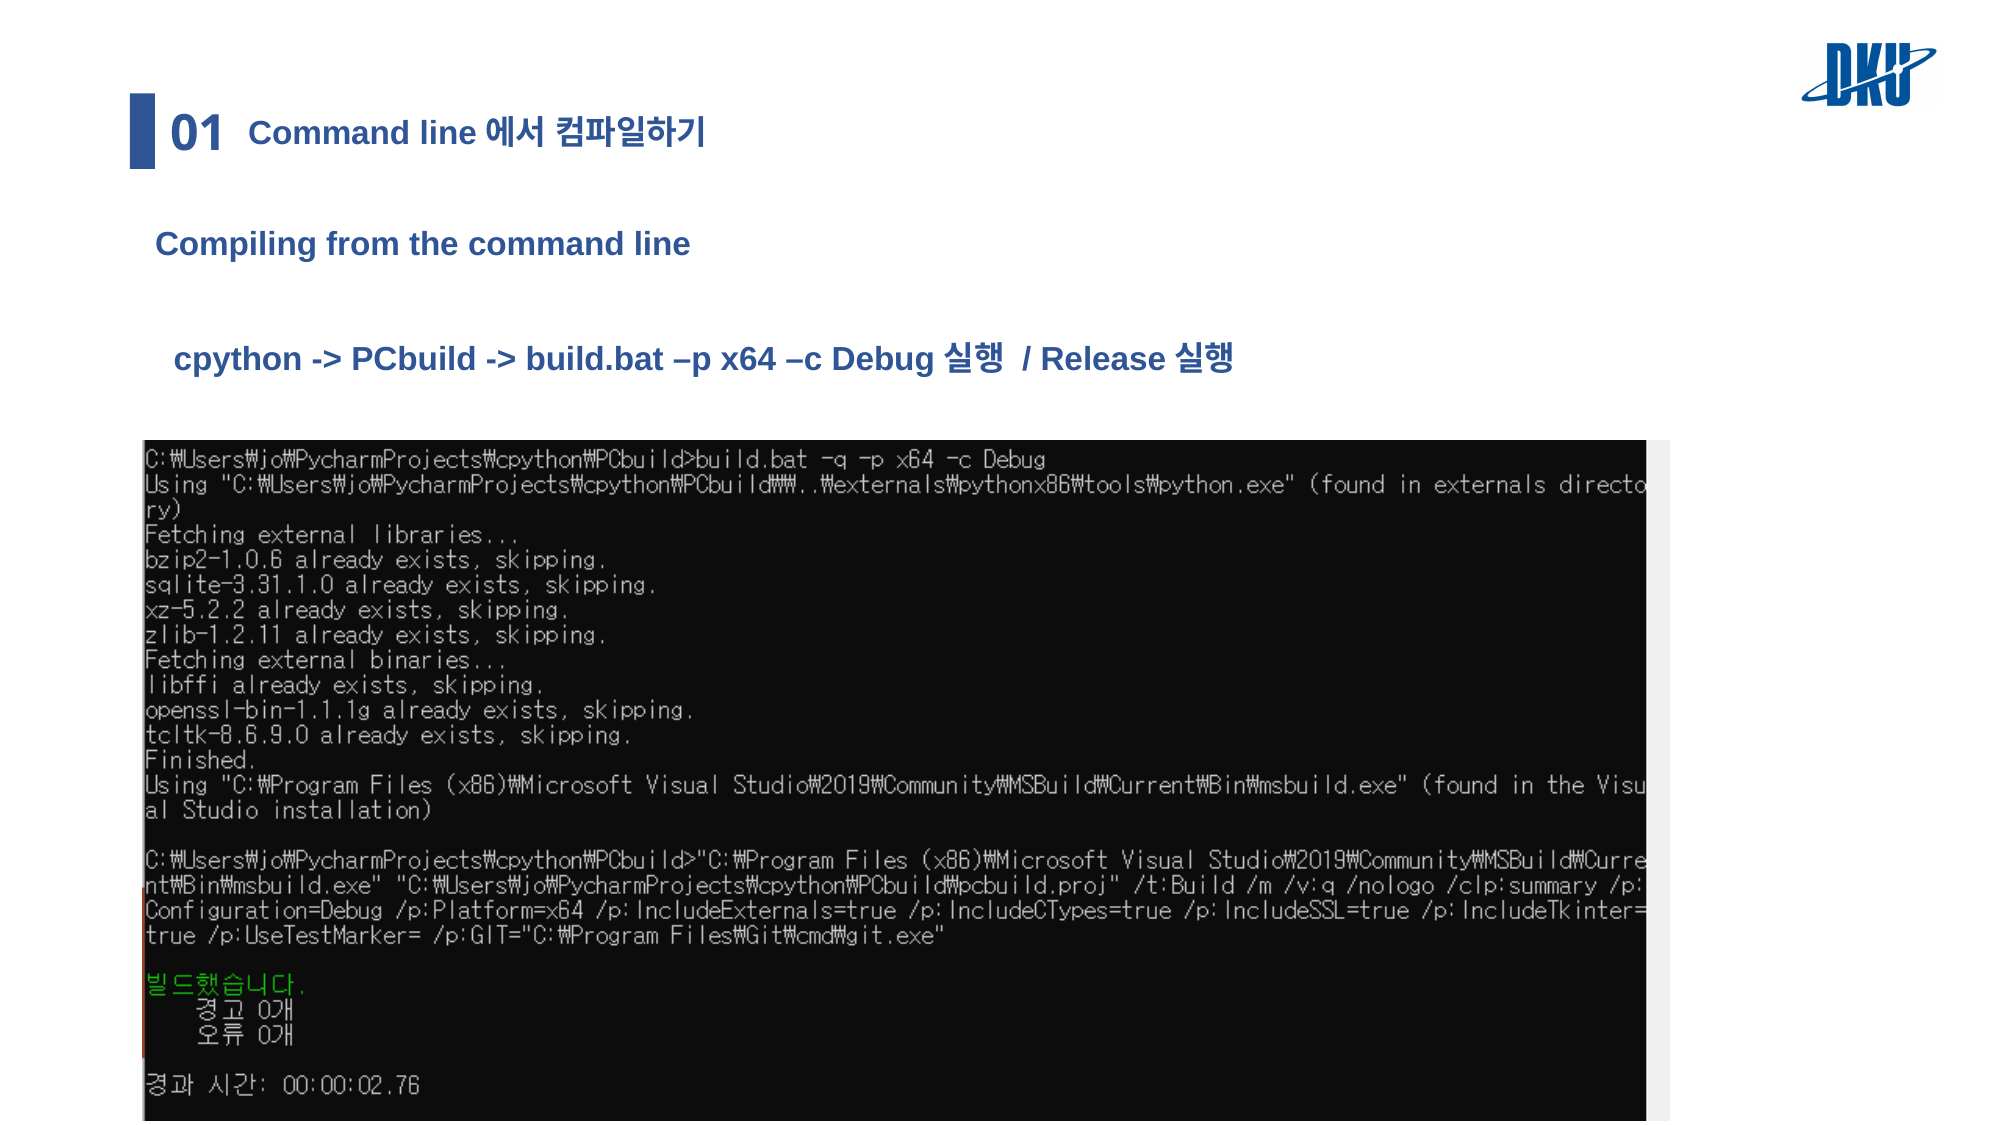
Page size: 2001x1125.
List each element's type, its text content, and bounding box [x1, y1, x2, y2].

text_box cpython -> PCbuild -> build.bat –p x64 –c Debug실행 / Release실행 [158, 329, 1251, 385]
text_box Compiling from the command line [140, 214, 707, 270]
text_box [129, 93, 734, 169]
picture [1799, 41, 1941, 108]
picture [142, 440, 1670, 1121]
